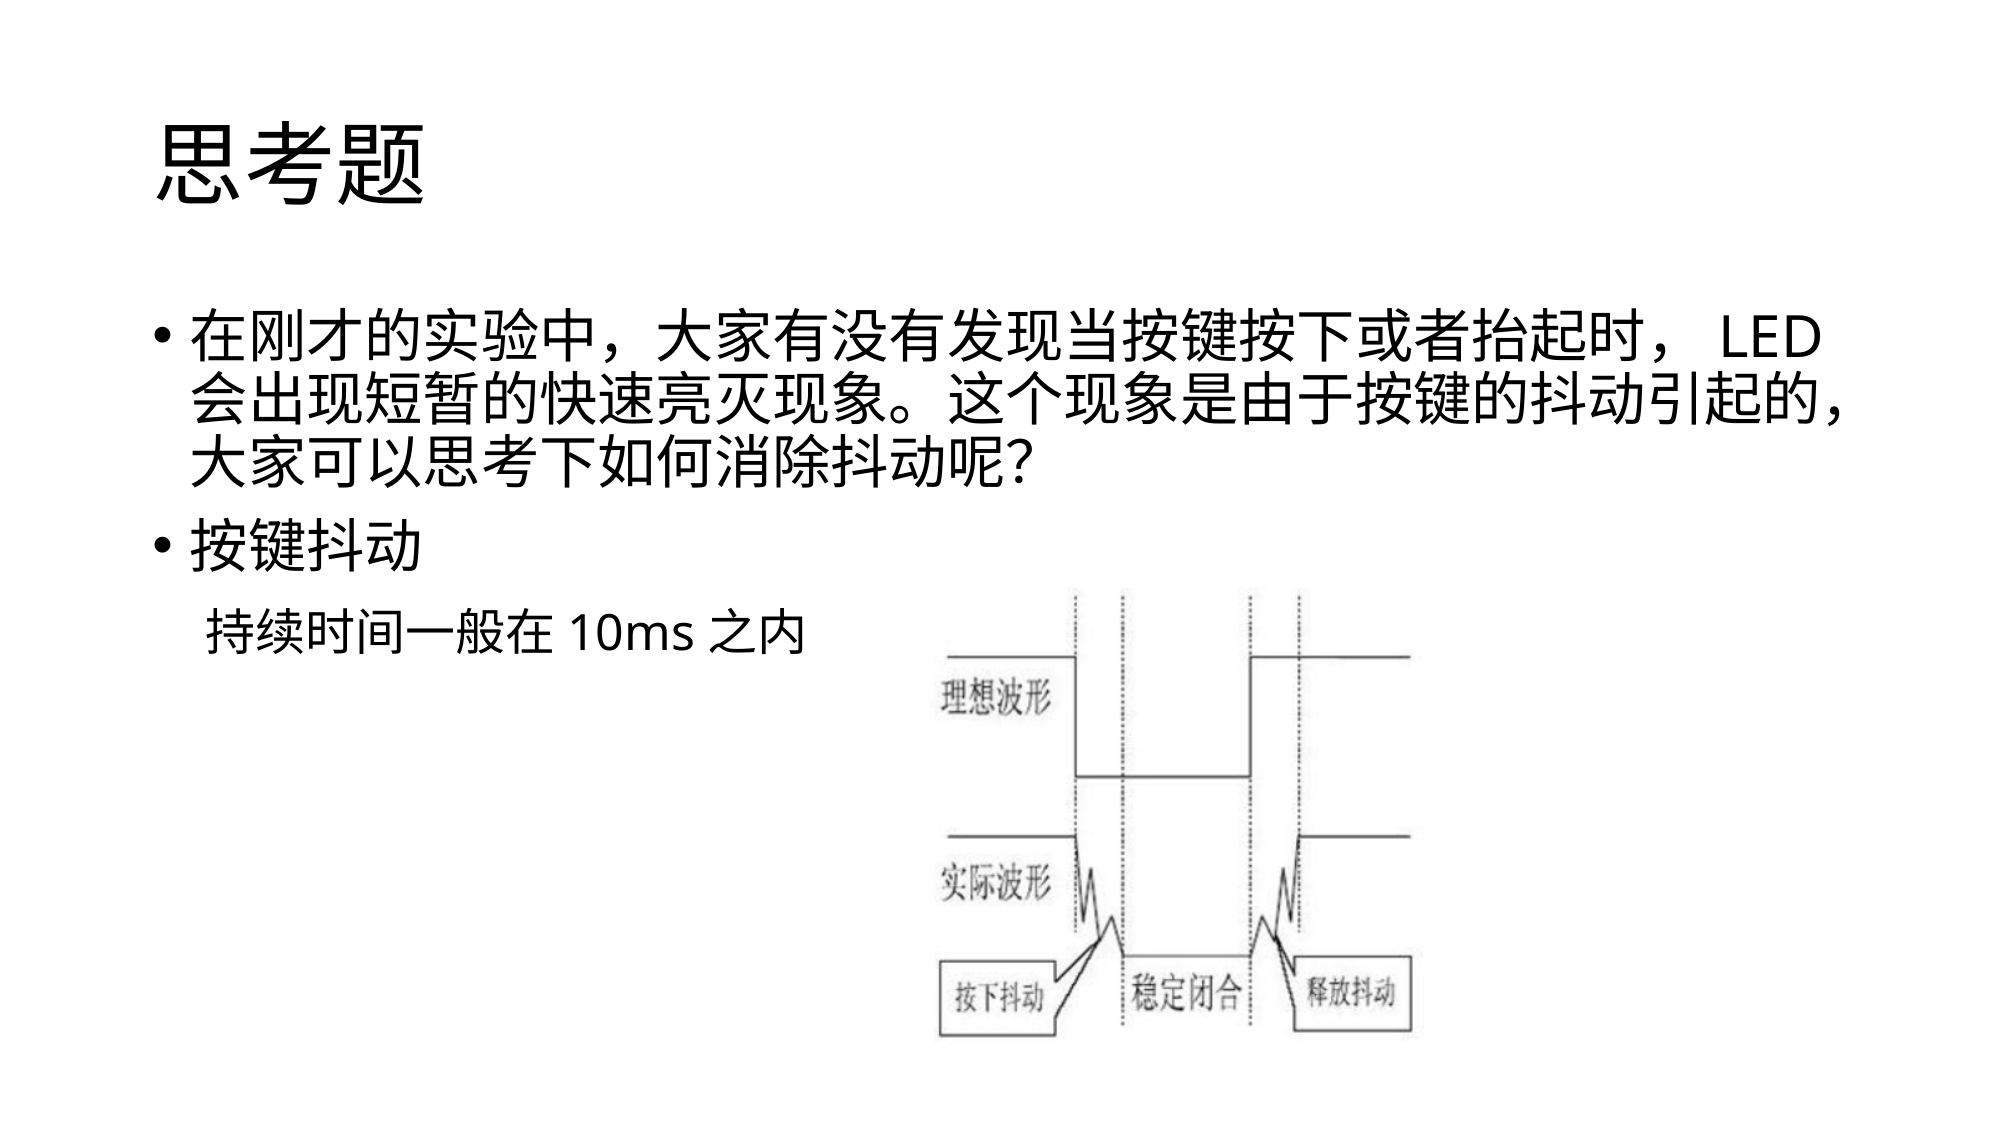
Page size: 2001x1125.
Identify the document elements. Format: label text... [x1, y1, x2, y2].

picture [903, 553, 1469, 1078]
list 在刚才的实验中，大家有没有发现当按键按下或者抬起时，LED会出现短暂的快速亮灭现象。这个现象是由于按键的抖动引起的，大家可以思考下如何消除抖动呢？ 按键抖动 持续时间一般在10ms之内 [137, 299, 1863, 1014]
title 思考题 [137, 59, 1863, 278]
